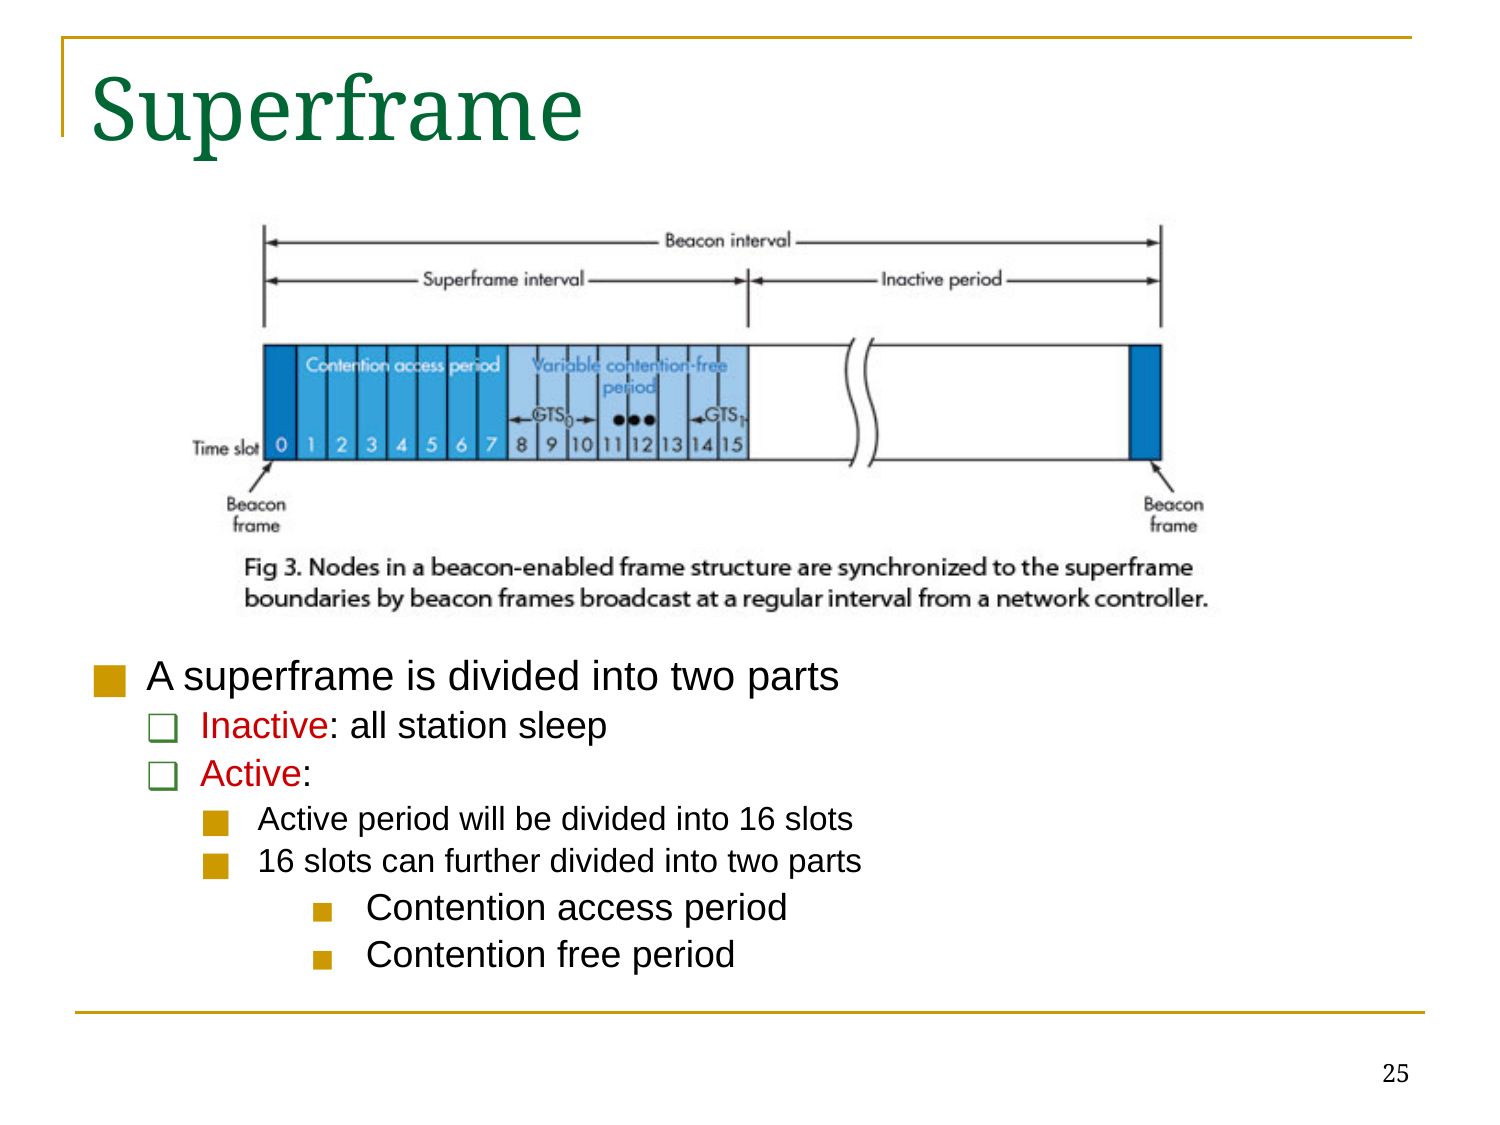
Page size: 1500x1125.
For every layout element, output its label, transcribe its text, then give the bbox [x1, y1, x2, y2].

slide_number 25 [1074, 1024, 1425, 1100]
picture [147, 201, 1251, 647]
list A superframe is divided into two parts Inactive: all station sleep Active: Active period will be divided into 16 slots 16 slots can further divided into two parts Contention access period Contention free period [75, 646, 1425, 1006]
title Superframe [75, 45, 1425, 233]
